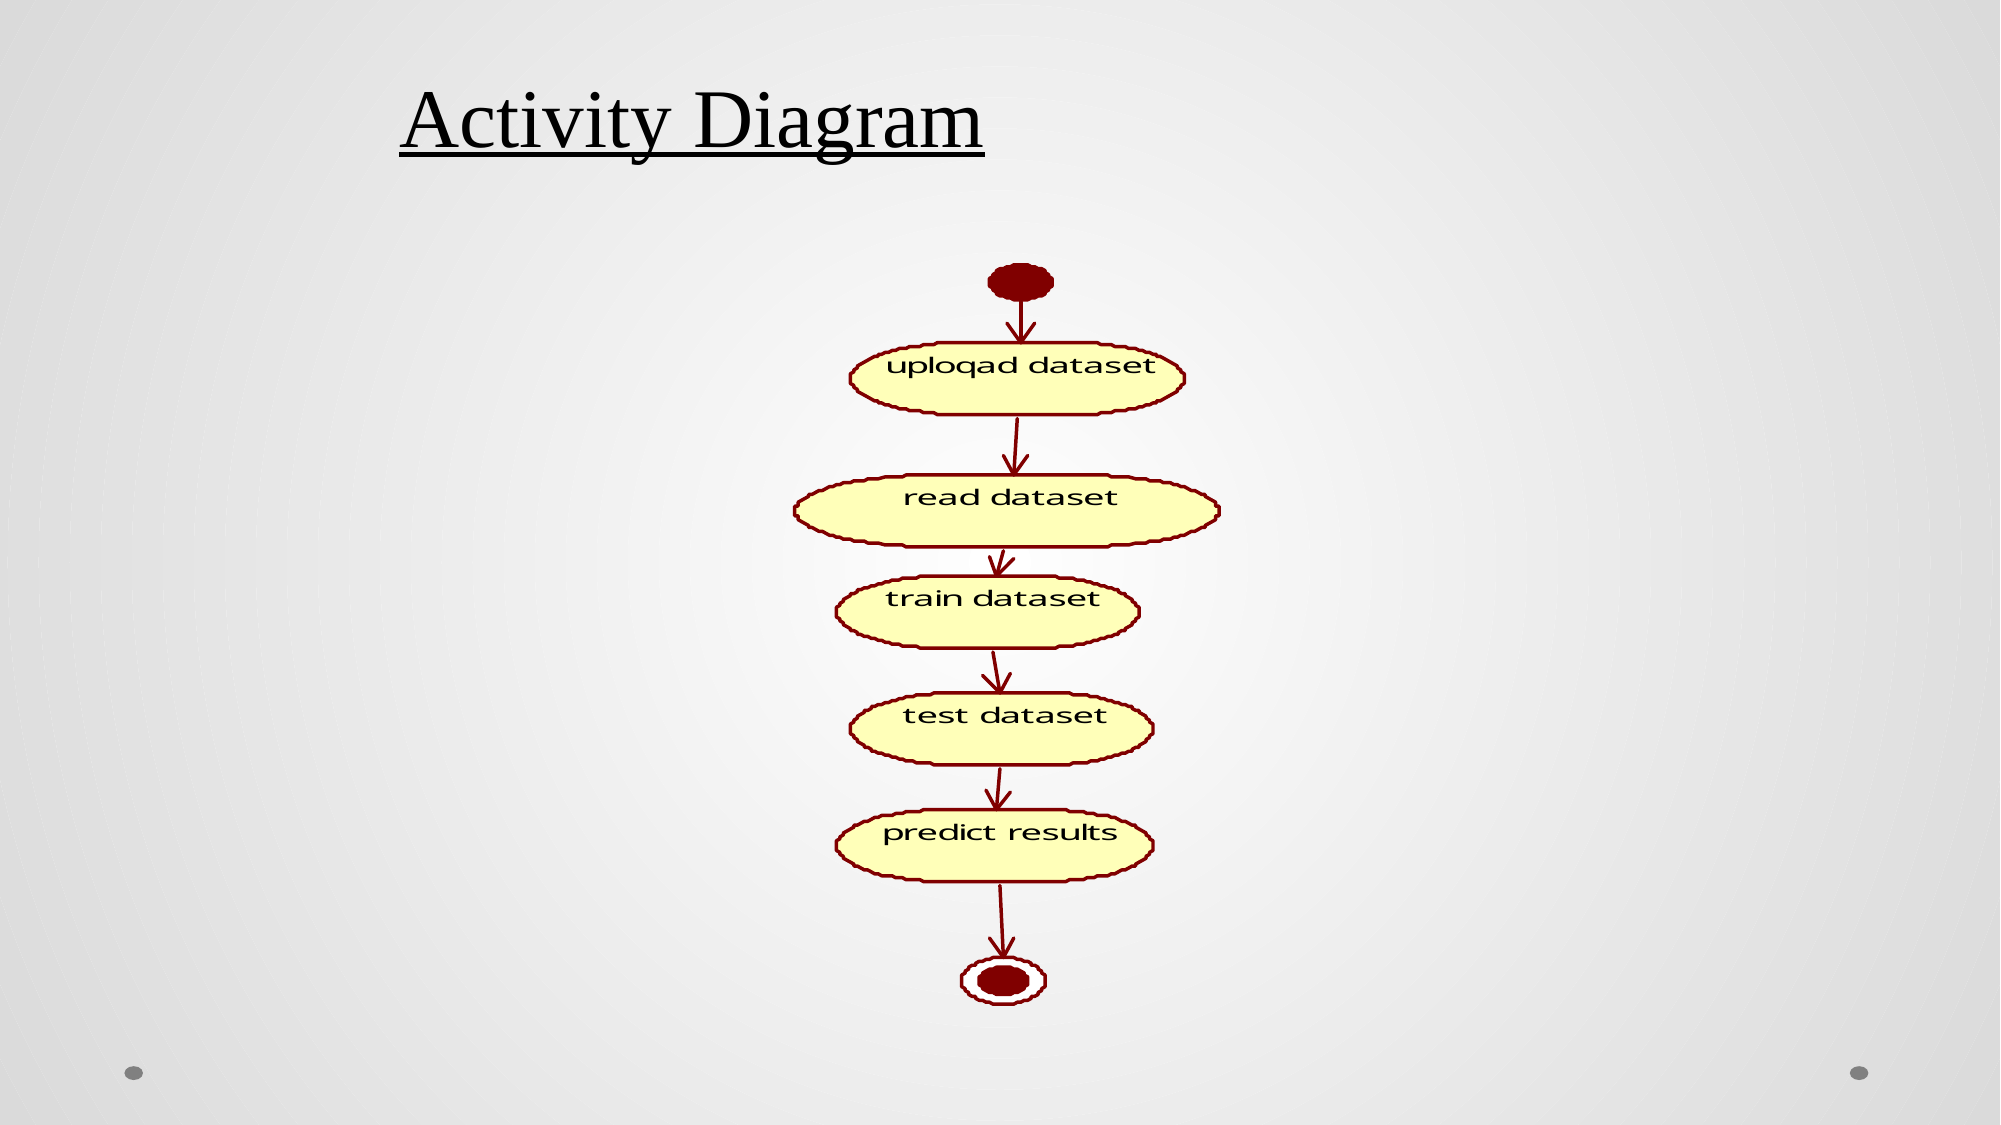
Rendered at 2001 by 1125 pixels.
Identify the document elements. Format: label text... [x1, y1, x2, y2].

picture [724, 225, 1296, 1046]
text_box Activity Diagram [384, 57, 1348, 172]
